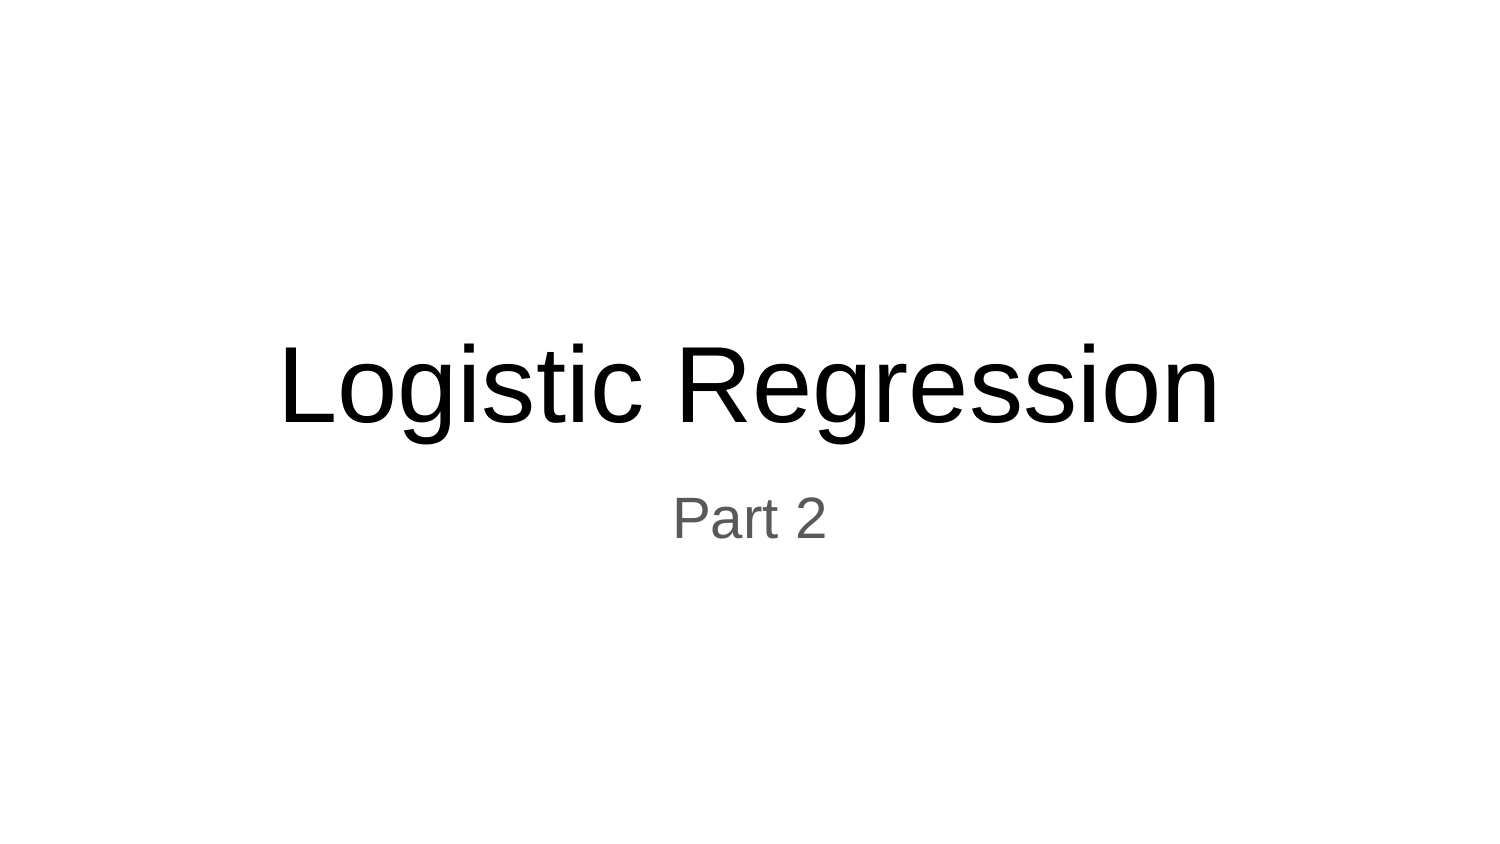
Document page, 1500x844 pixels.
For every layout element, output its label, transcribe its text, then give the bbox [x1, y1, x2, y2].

title Logistic Regression [51, 122, 1449, 459]
subtitle Part 2 [51, 464, 1449, 595]
